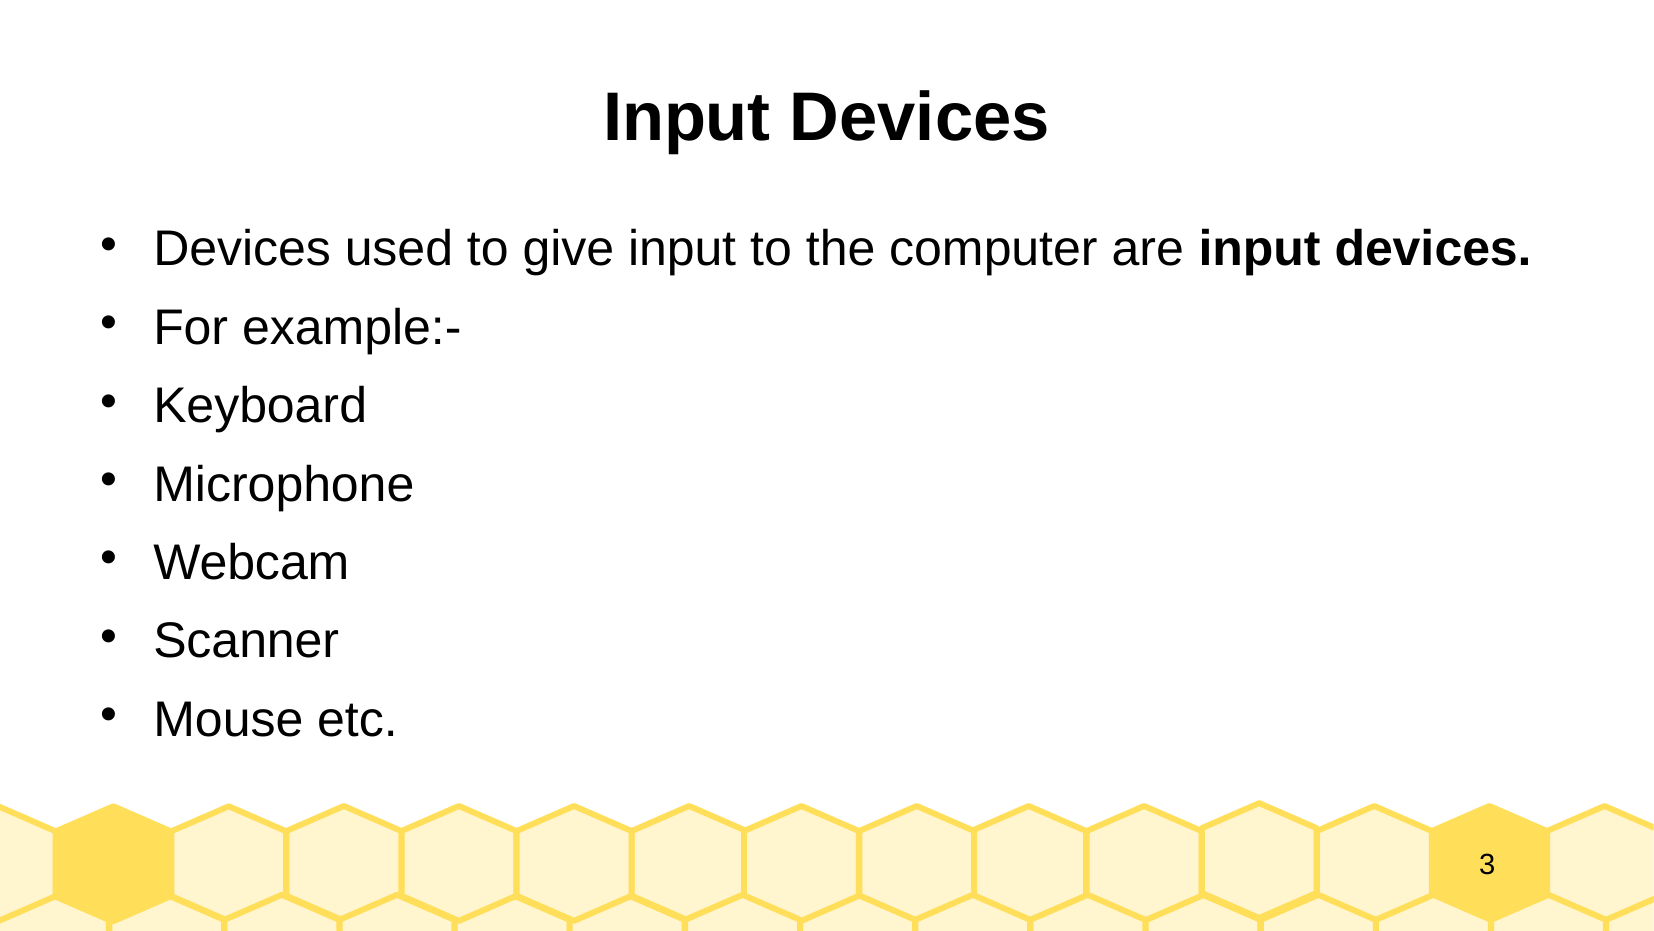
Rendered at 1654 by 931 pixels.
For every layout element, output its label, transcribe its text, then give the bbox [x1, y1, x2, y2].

title Input Devices [82, 36, 1571, 193]
list Devices used to give input to the computer are input devices. For example:- Keyboard Microphone Webcam Scanner Mouse etc. [82, 217, 1571, 758]
